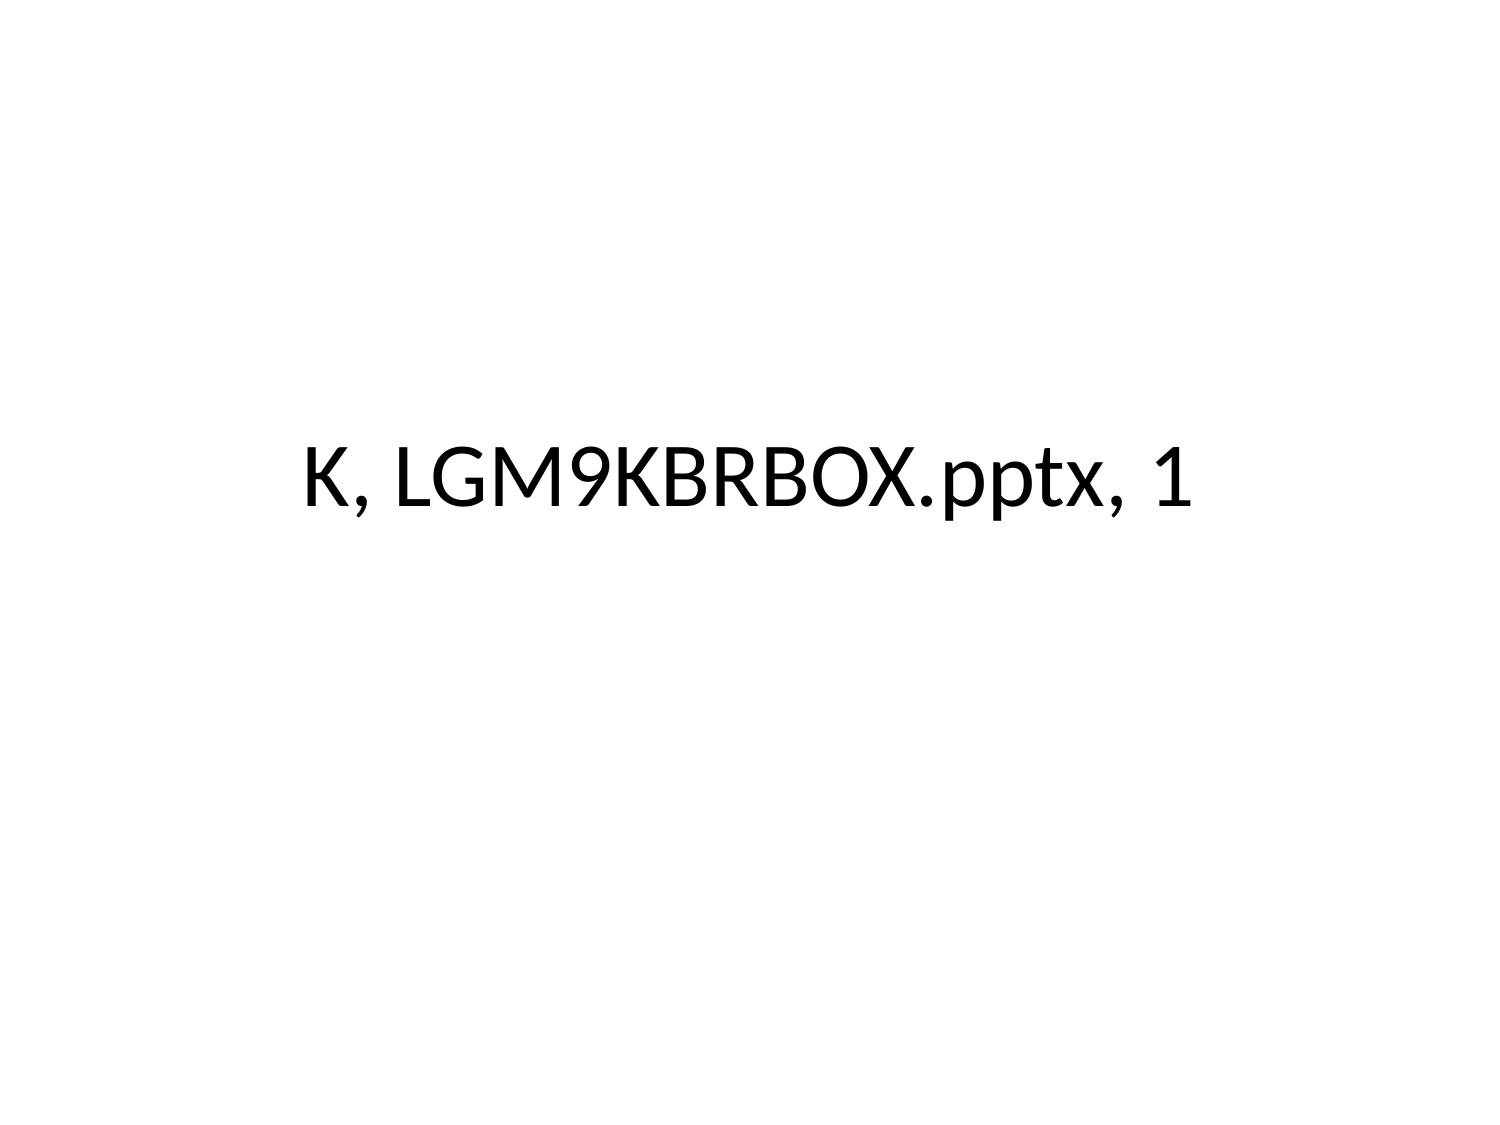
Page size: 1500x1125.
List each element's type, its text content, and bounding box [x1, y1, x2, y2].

title K, LGM9KBRBOX.pptx, 1 [112, 349, 1388, 591]
